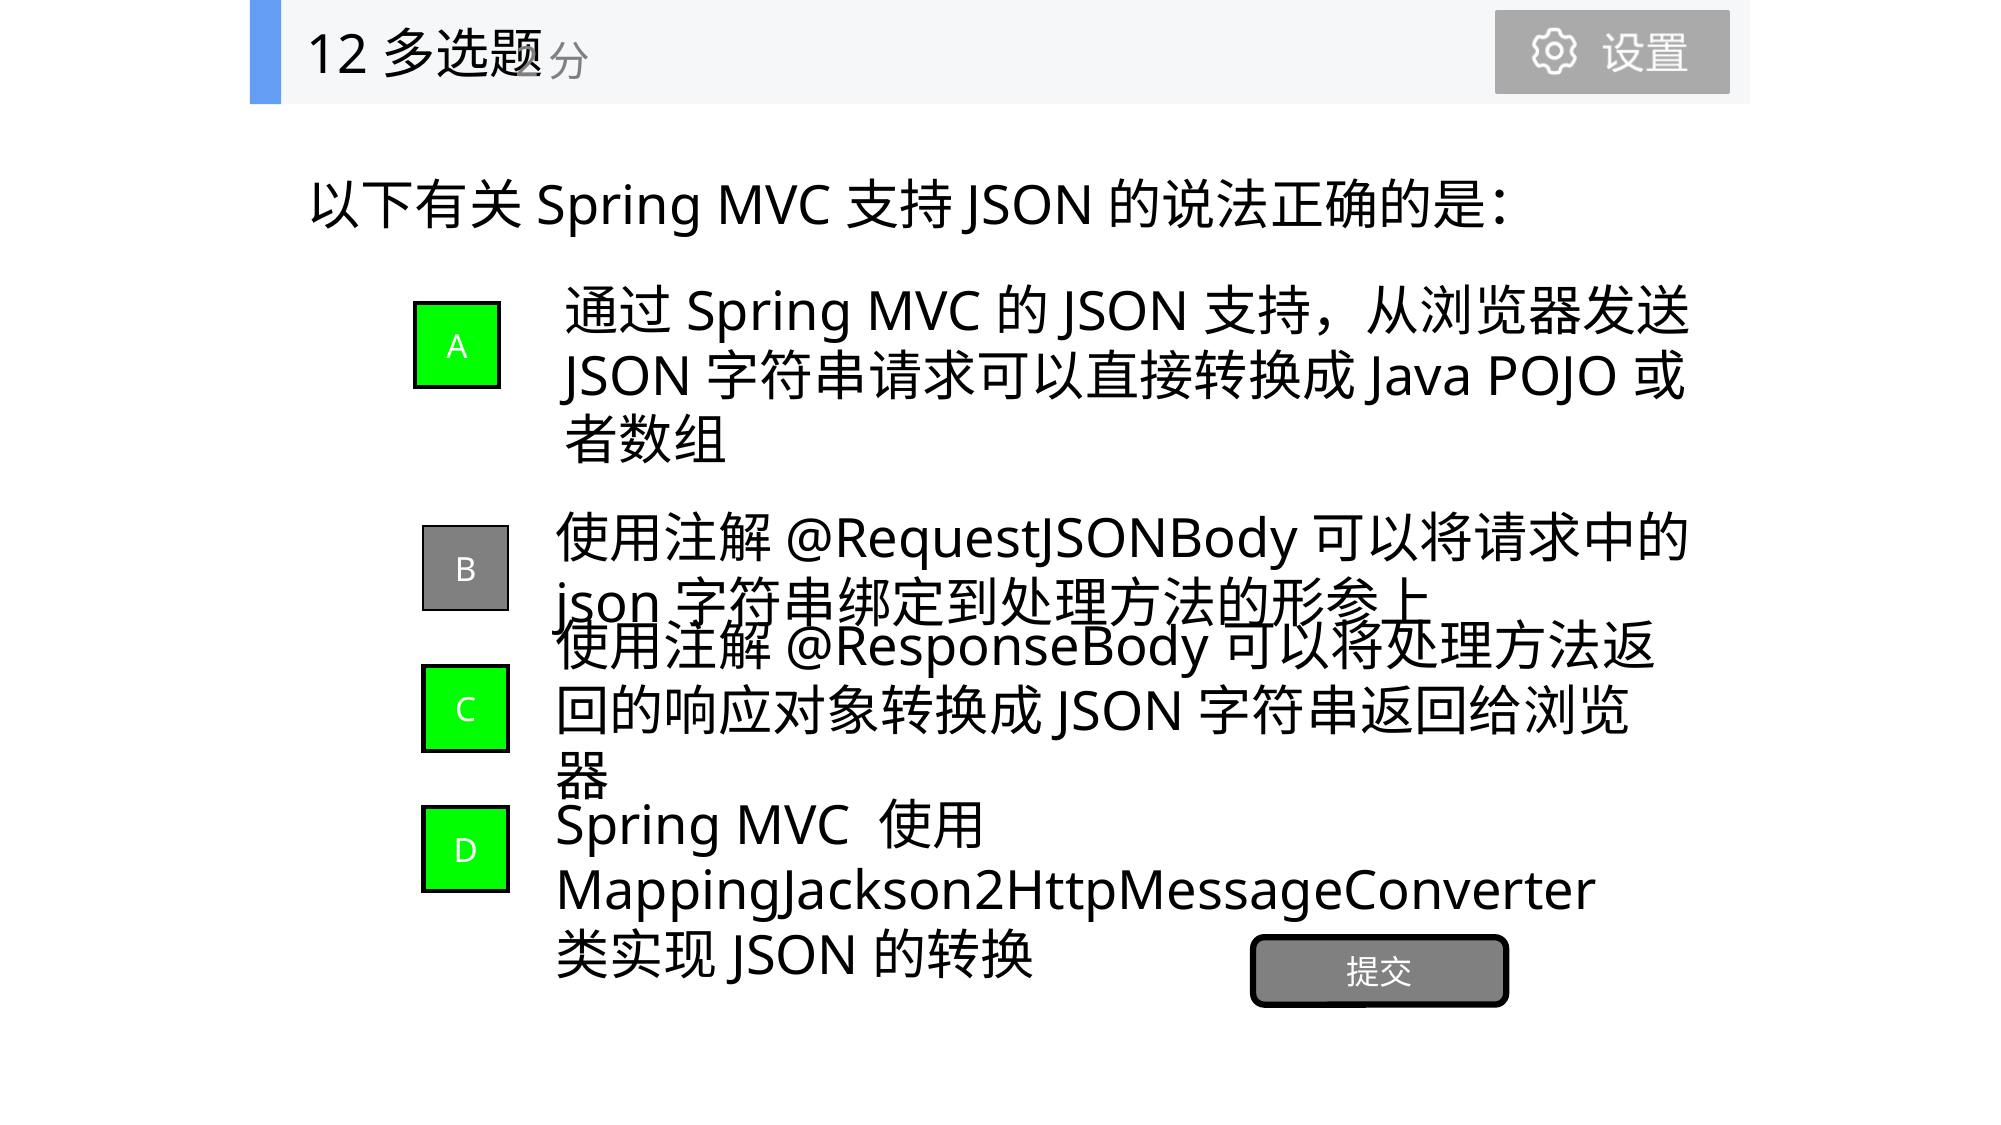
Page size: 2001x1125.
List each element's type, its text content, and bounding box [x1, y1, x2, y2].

text_box Spring MVC 使用MappingJackson2HttpMessageConverter 类实现JSON的转换 [540, 835, 1851, 941]
text_box 使用注解@ResponseBody可以将处理方法返回的响应对象转换成JSON字符串返回给浏览器 [540, 655, 1697, 762]
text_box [249, 0, 1750, 105]
text_box 提交 [1252, 936, 1508, 1006]
text_box 以下有关Spring MVC支持JSON的说法正确的是： [291, 105, 1600, 303]
text_box 通过Spring MVC的JSON支持，从浏览器发送JSON字符串请求可以直接转换成Java POJO或者数组 [549, 278, 1730, 468]
picture [1495, 10, 1730, 94]
text_box 使用注解@RequestJSONBody可以将请求中的json字符串绑定到处理方法的形参上 [540, 515, 1730, 621]
text_box A [414, 302, 500, 388]
text_box B [422, 525, 509, 611]
text_box C [422, 665, 509, 752]
text_box D [422, 806, 509, 892]
